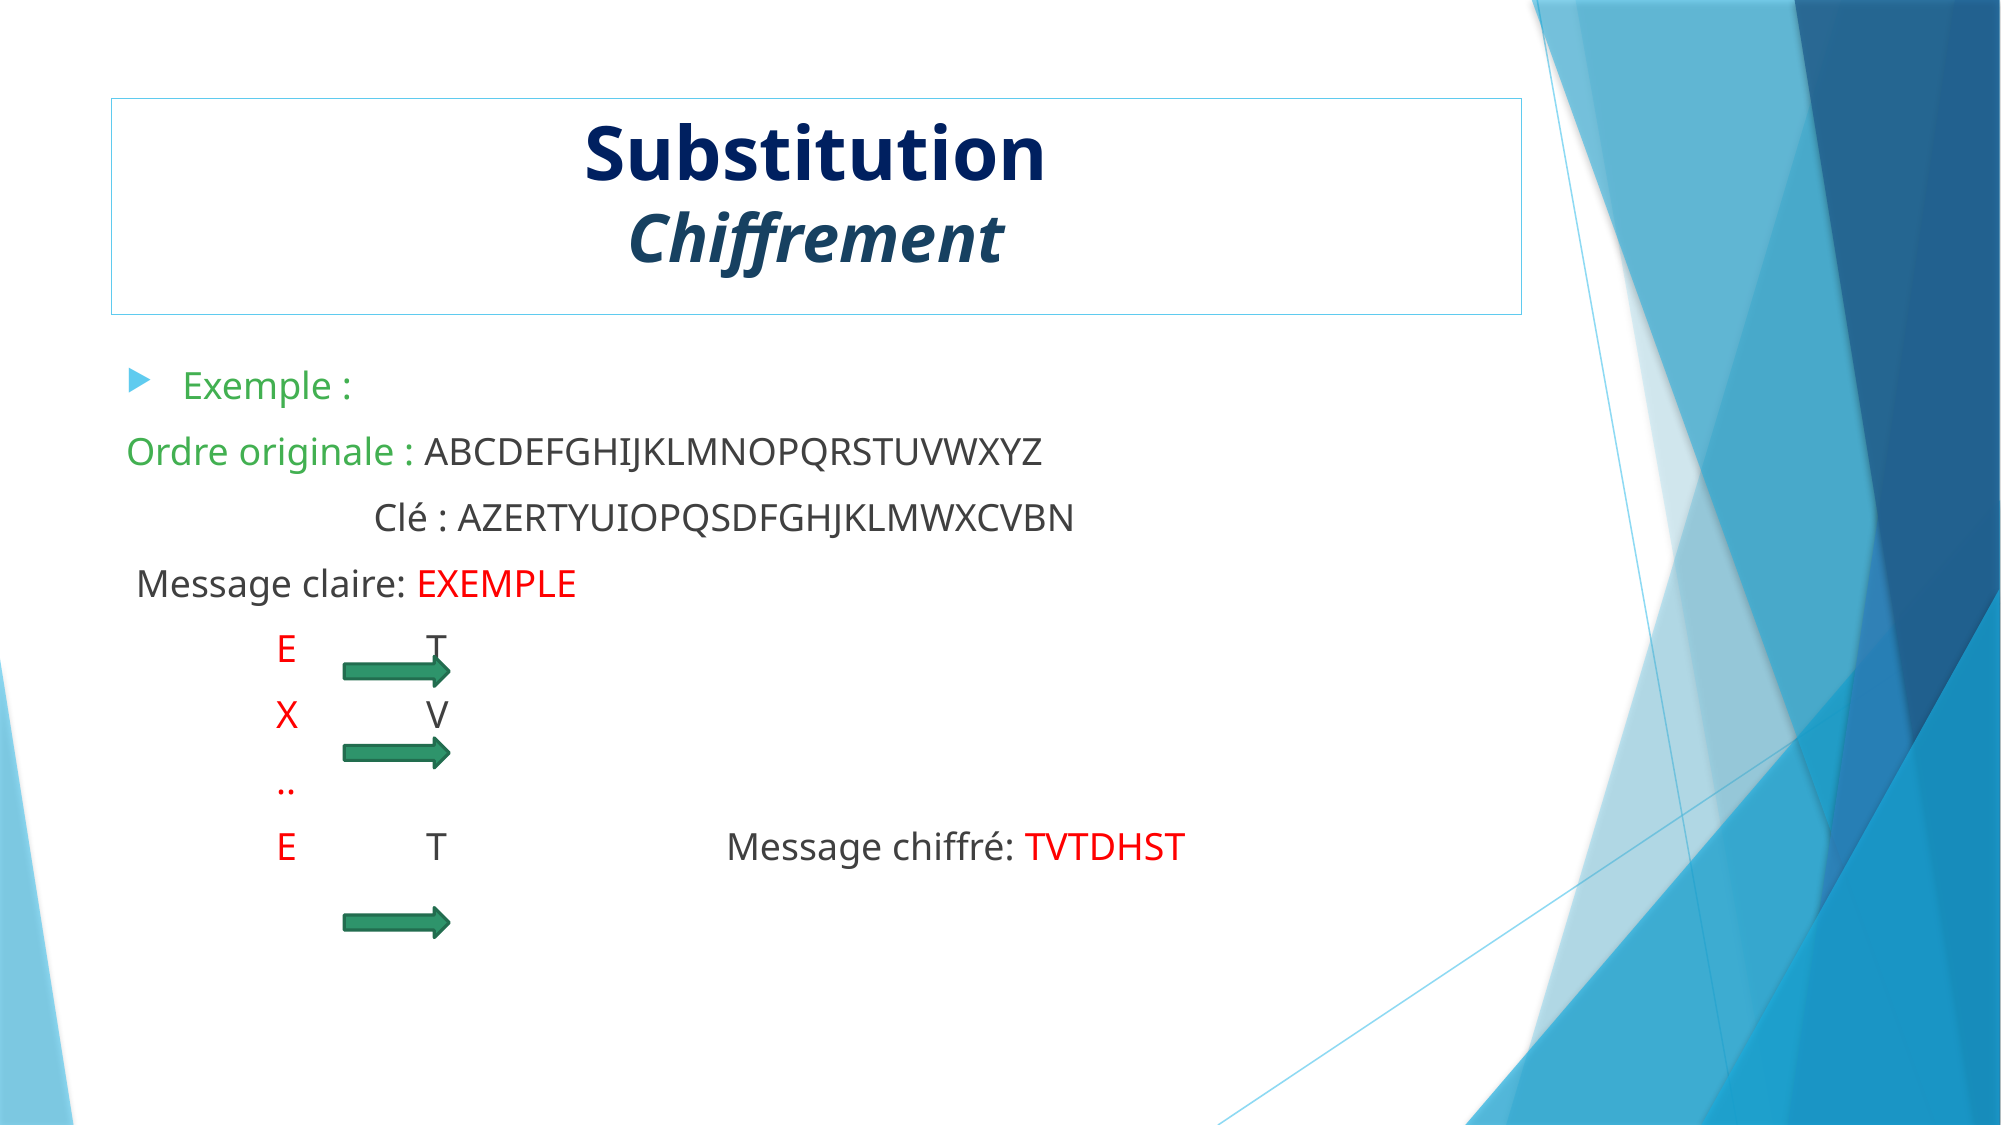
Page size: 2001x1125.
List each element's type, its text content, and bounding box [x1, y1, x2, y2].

list Exemple : Ordre originale : ABCDEFGHIJKLMNOPQRSTUVWXYZ Clé : AZERTYUIOPQSDFGHJKLMWXCVBN Message claire: EXEMPLE E T X V .. E T Message chiffré: TVTDHST [111, 354, 1522, 992]
text_box [342, 736, 451, 770]
text_box Substitution Chiffrement [111, 98, 1522, 315]
text_box [342, 654, 451, 688]
text_box [342, 906, 451, 940]
